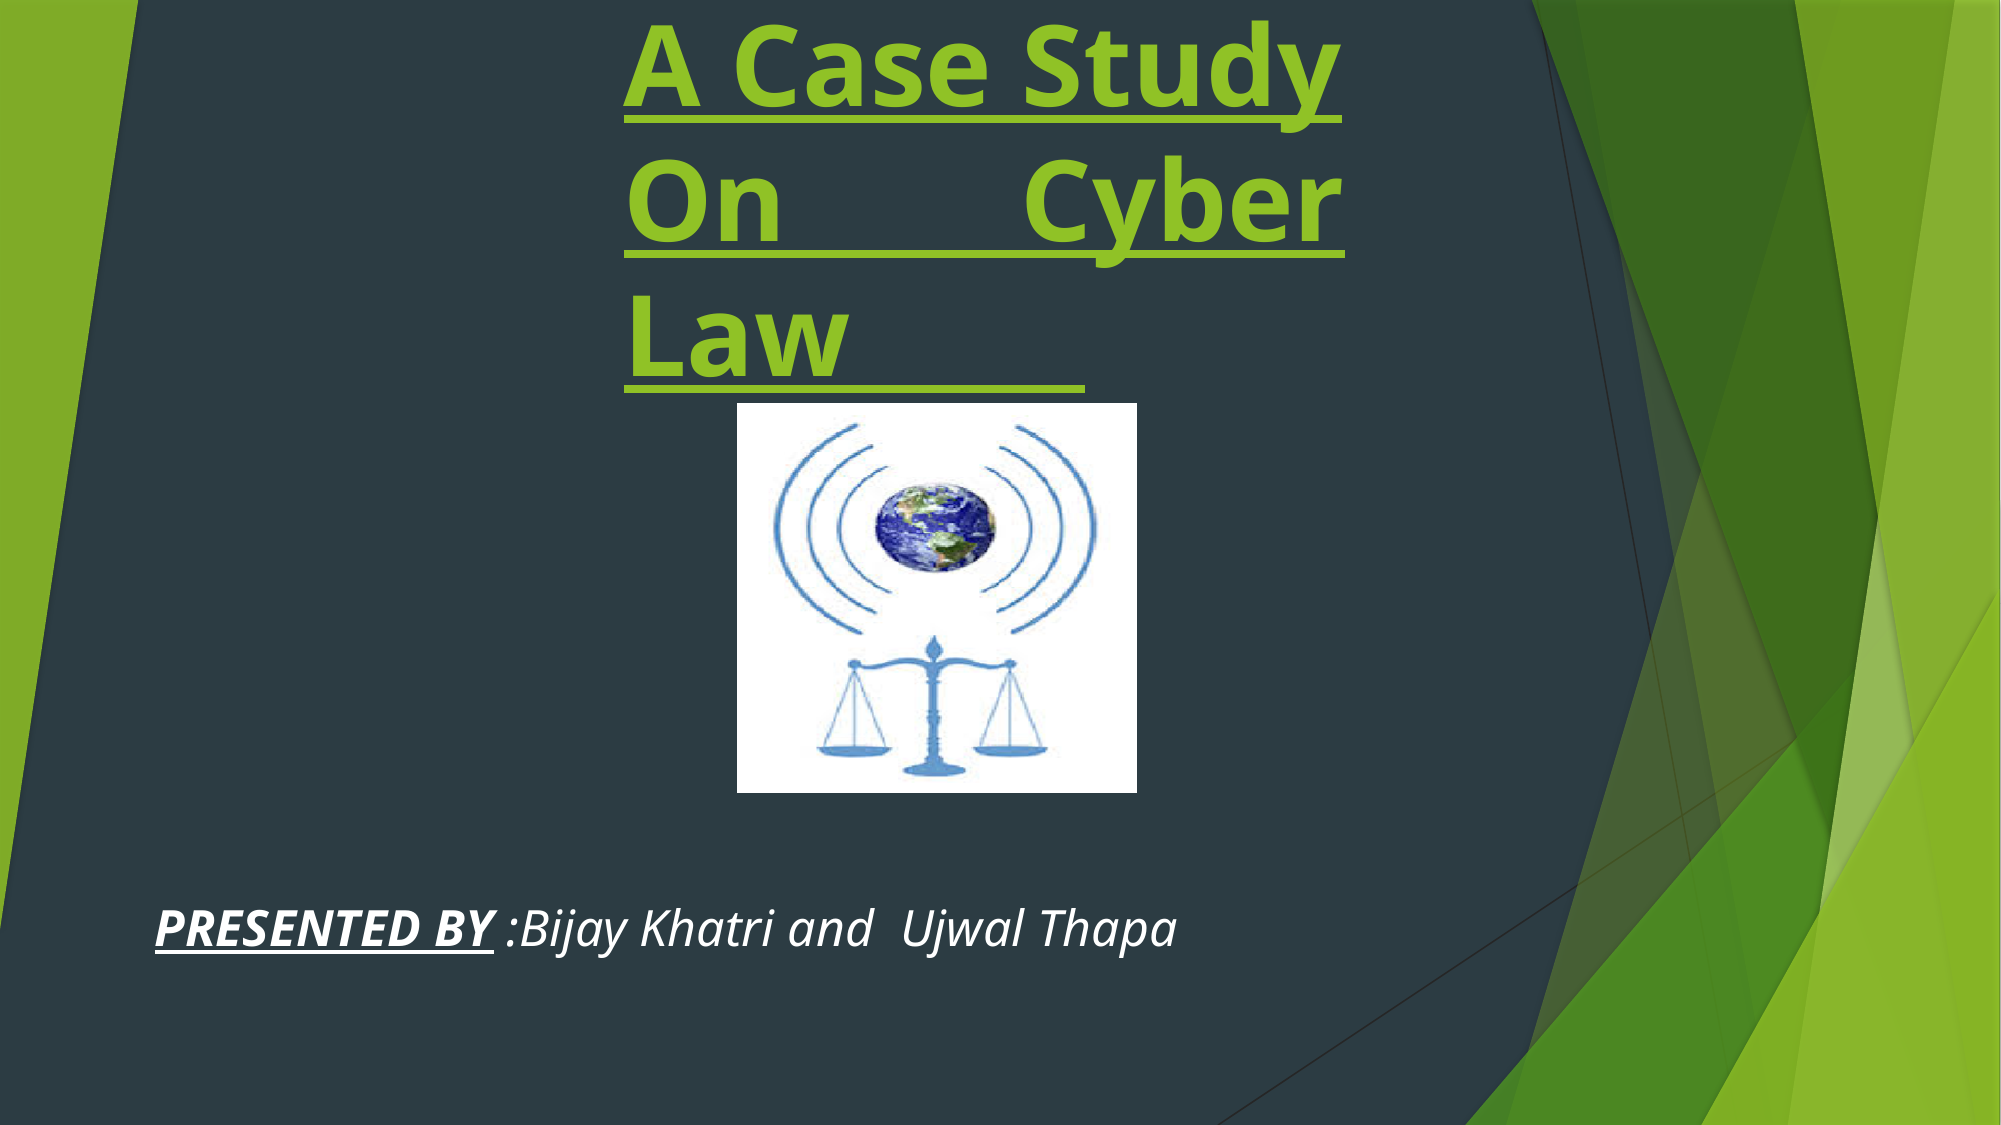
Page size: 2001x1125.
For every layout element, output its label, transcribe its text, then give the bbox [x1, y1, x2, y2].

subtitle PRESENTED BY :Bijay Khatri and Ujwal Thapa [68, 888, 1193, 1026]
title A Case Study On Cyber Law [113, 17, 1523, 375]
picture [736, 402, 1137, 794]
